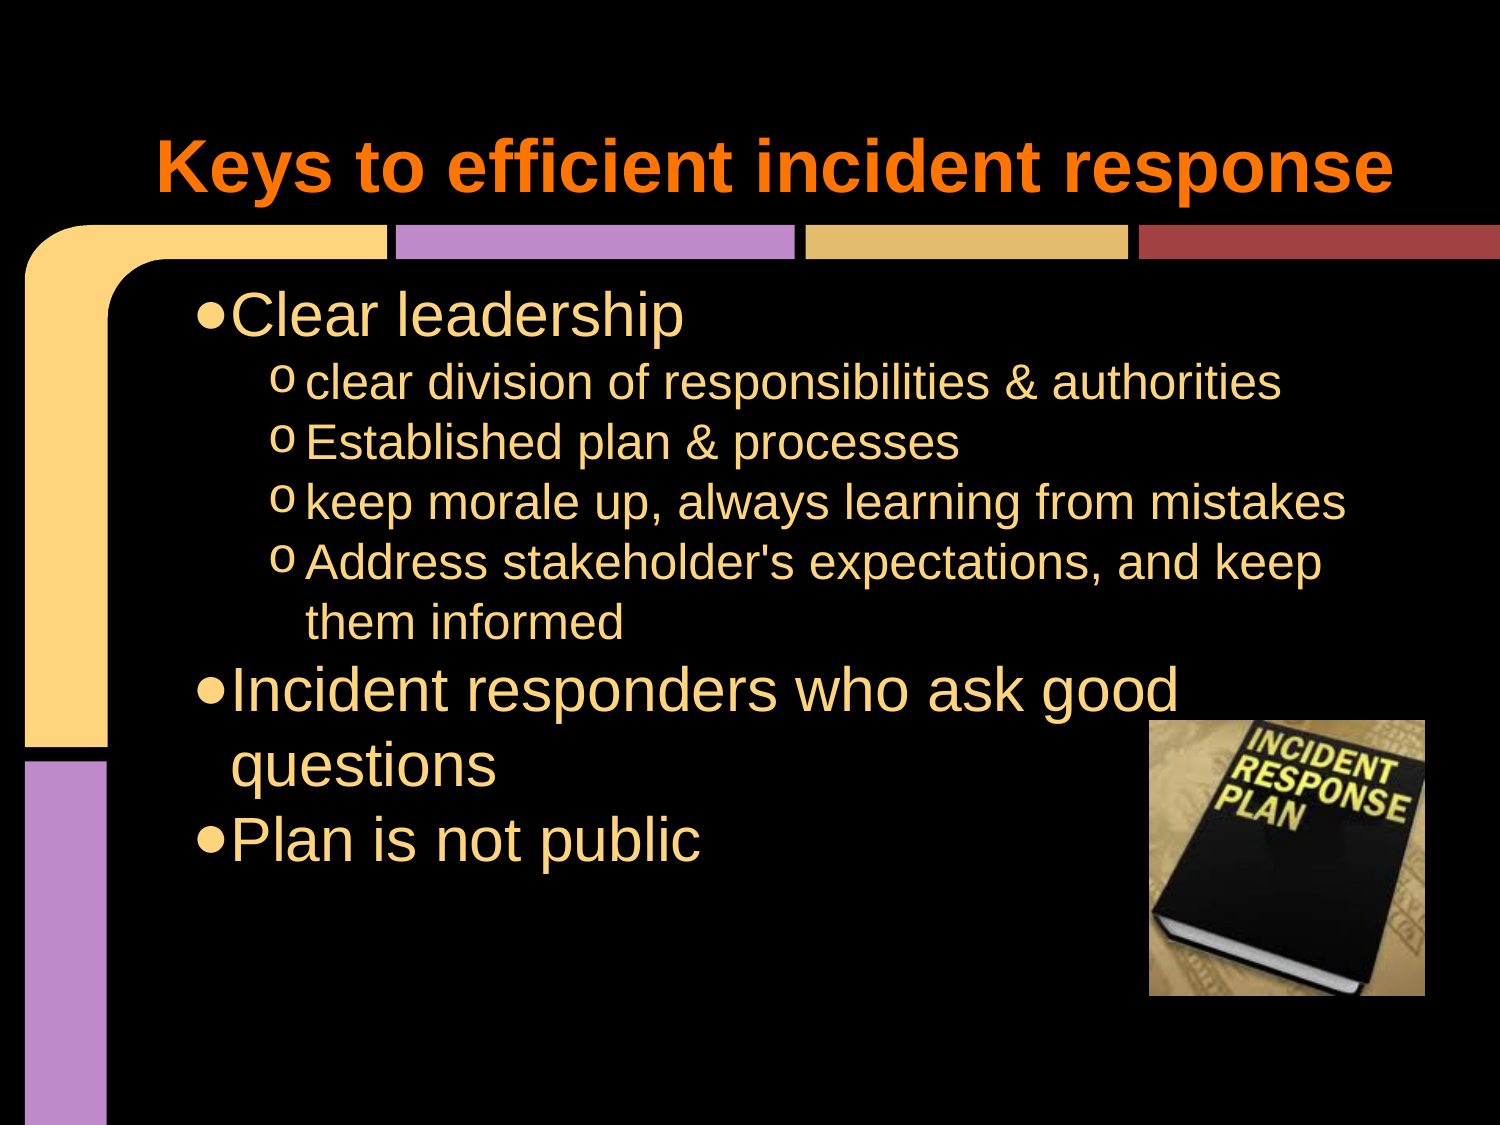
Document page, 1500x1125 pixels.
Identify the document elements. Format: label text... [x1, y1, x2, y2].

list Clear leadership clear division of responsibilities & authorities Established plan & processes keep morale up, always learning from mistakes Address stakeholder's expectations, and keep them informed Incident responders who ask good questions Plan is not public [140, 259, 1425, 1078]
picture [1149, 719, 1426, 996]
title Keys to efficient incident response [140, 35, 1425, 223]
